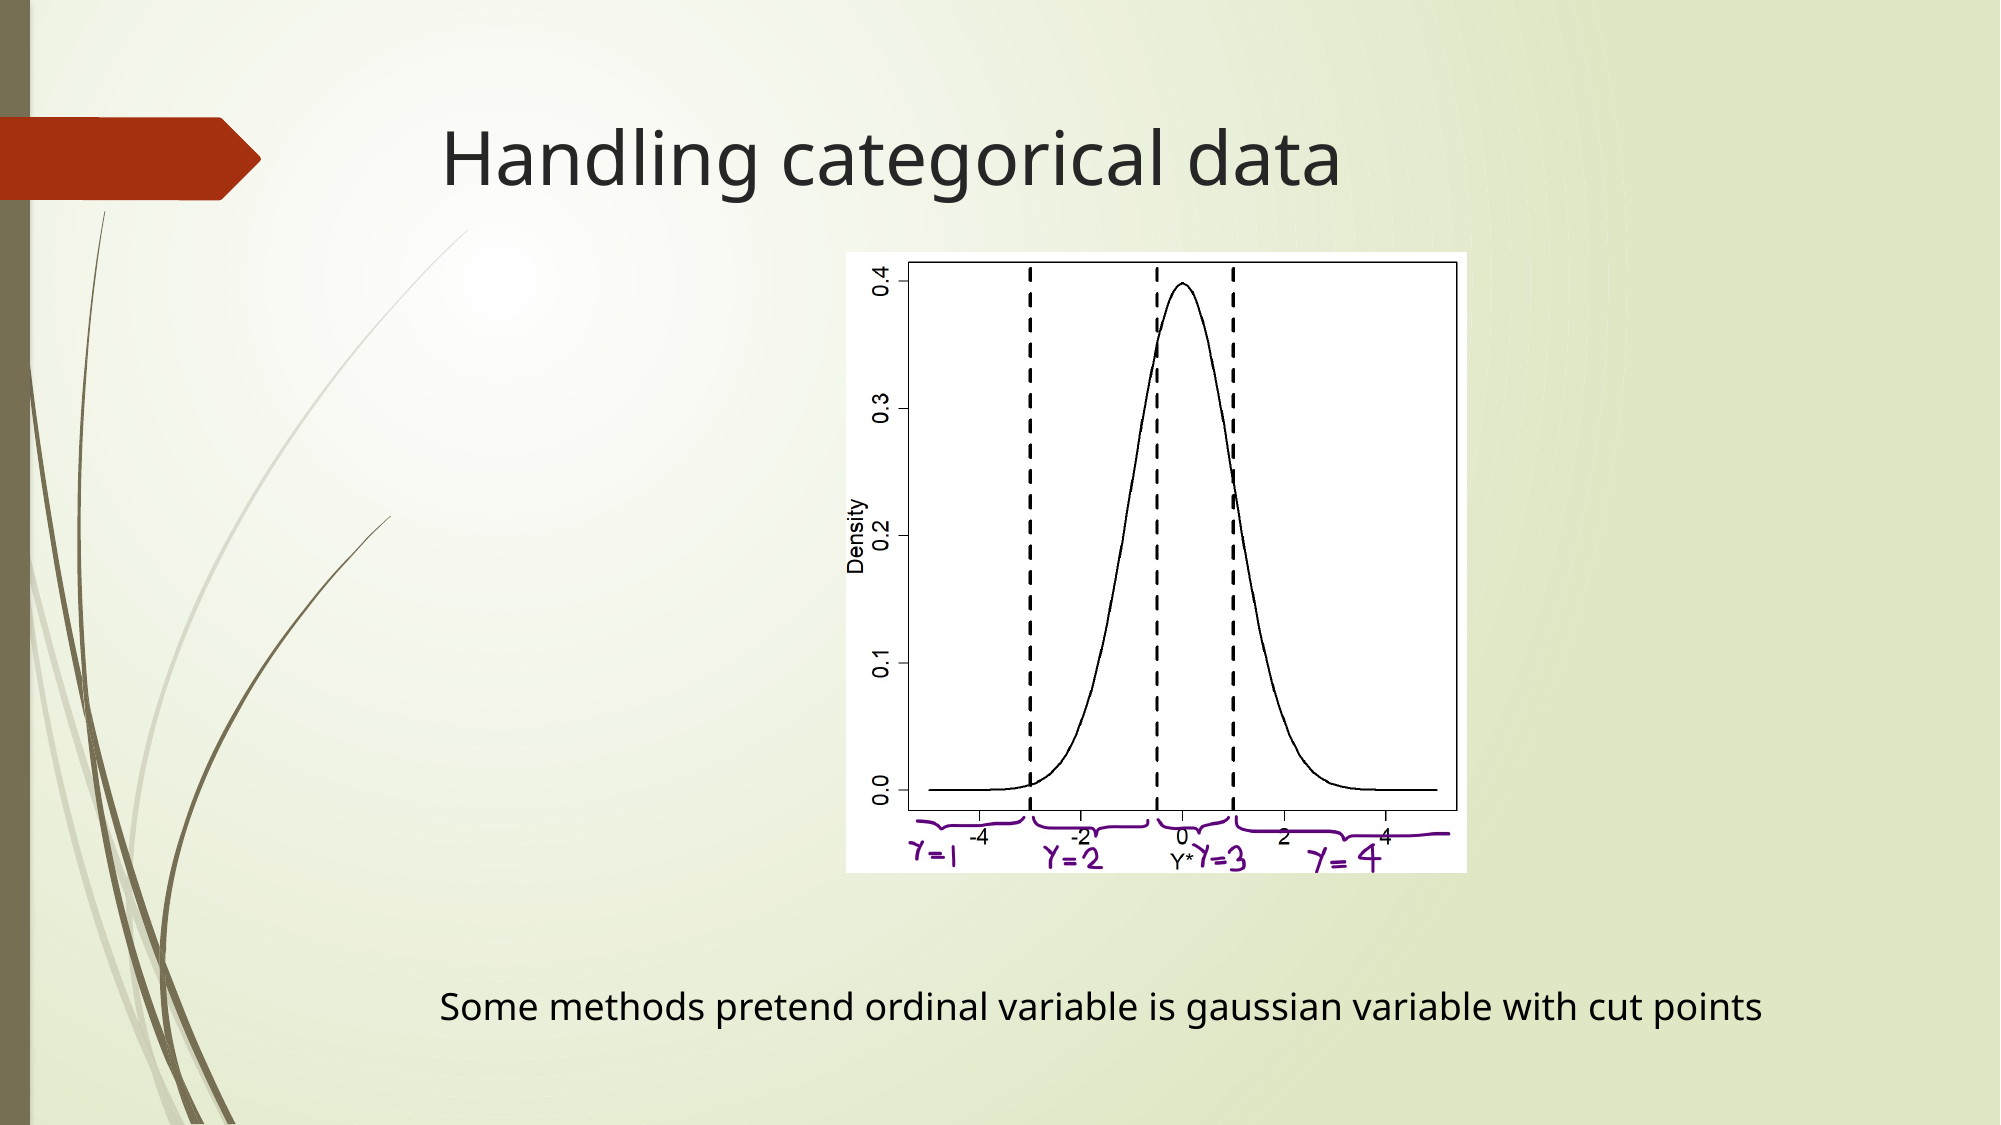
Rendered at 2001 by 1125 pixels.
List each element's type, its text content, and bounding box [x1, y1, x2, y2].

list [846, 252, 1467, 873]
title Handling categorical data [425, 102, 1888, 313]
text_box Some methods pretend ordinal variable is gaussian variable with cut points [424, 975, 1869, 1036]
